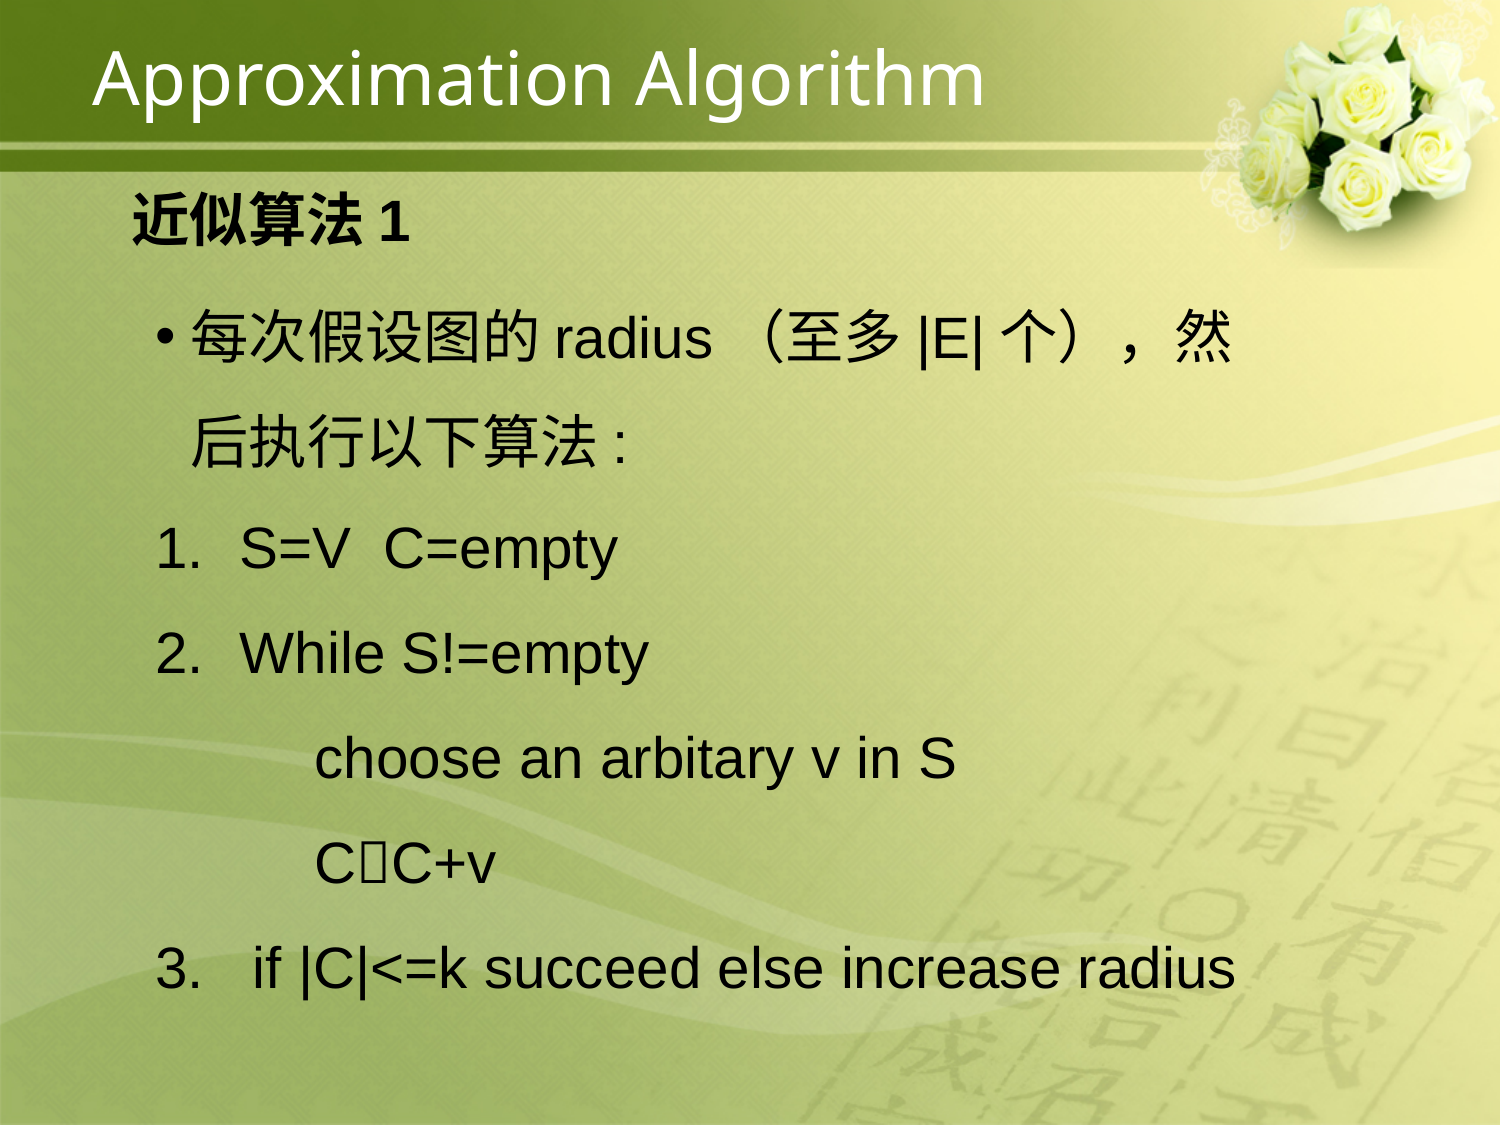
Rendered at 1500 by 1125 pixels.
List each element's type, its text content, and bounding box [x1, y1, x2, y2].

picture [0, 0, 1500, 1125]
text_box Approximation Algorithm [78, 23, 1004, 129]
text_box 每次假设图的radius（至多|E|个），然后执行以下算法: S=V C=empty While S!=empty choose an arbitary v in S CC+v 3. if |C|<=k succeed else increase radius [140, 257, 1278, 1008]
text_box 近似算法1 [117, 175, 1055, 261]
